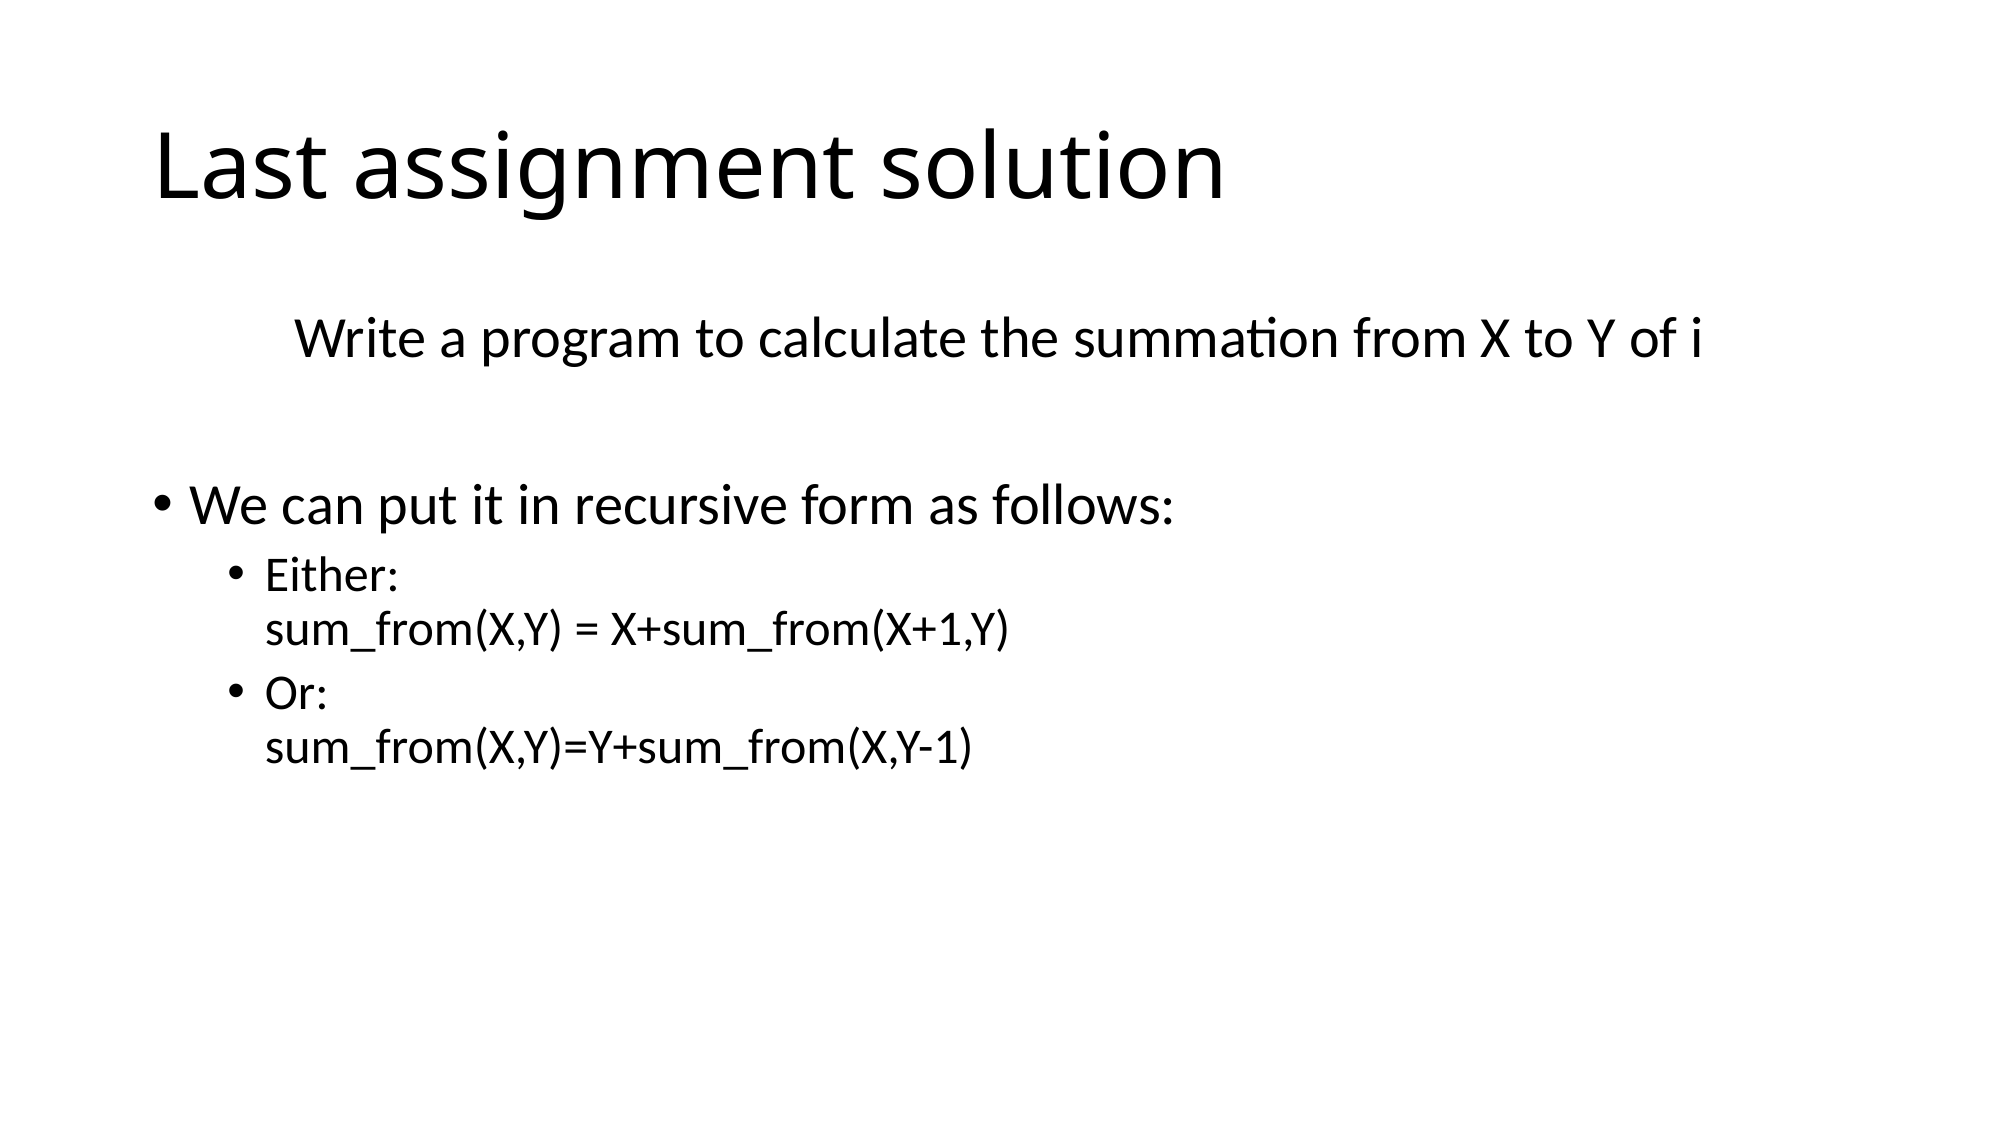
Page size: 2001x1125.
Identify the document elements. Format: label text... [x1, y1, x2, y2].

list Write a program to calculate the summation from X to Y of i We can put it in recursive form as follows: Either: sum_from(X,Y) = X+sum_from(X+1,Y) Or: sum_from(X,Y)=Y+sum_from(X,Y-1) [137, 299, 1863, 1014]
title Last assignment solution [137, 59, 1863, 278]
